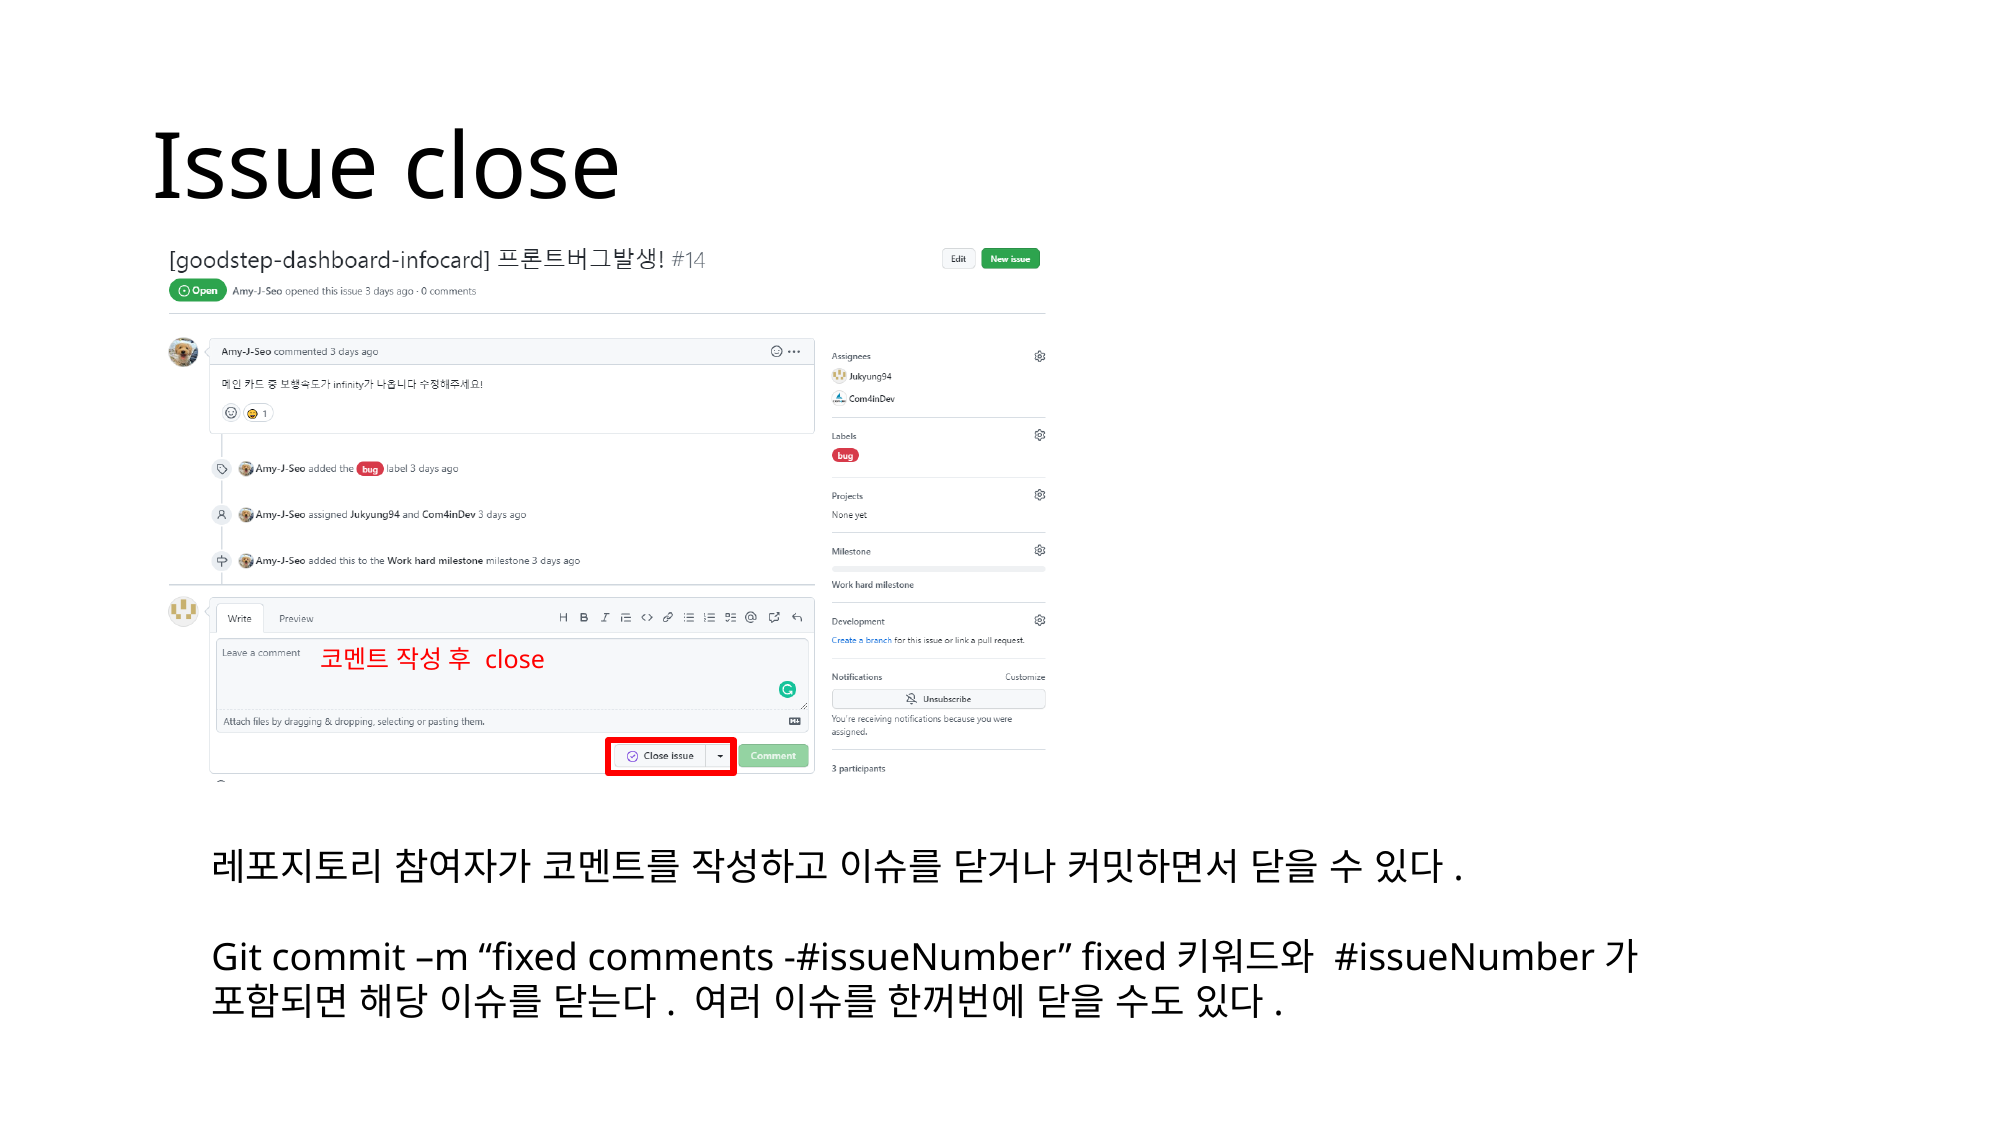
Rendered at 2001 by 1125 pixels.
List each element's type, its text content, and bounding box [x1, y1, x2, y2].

title Issue close [137, 59, 1863, 278]
text_box 레포지토리 참여자가 코멘트를 작성하고 이슈를 닫거나 커밋하면서 닫을 수 있다. Git commit –m “fixed comments -#issueNumber” fixed키워드와 #issueNumber가 포함되면 해당 이슈를 닫는다. 여러 이슈를 한꺼번에 닫을 수도 있다. [196, 835, 1710, 1031]
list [137, 240, 1074, 782]
